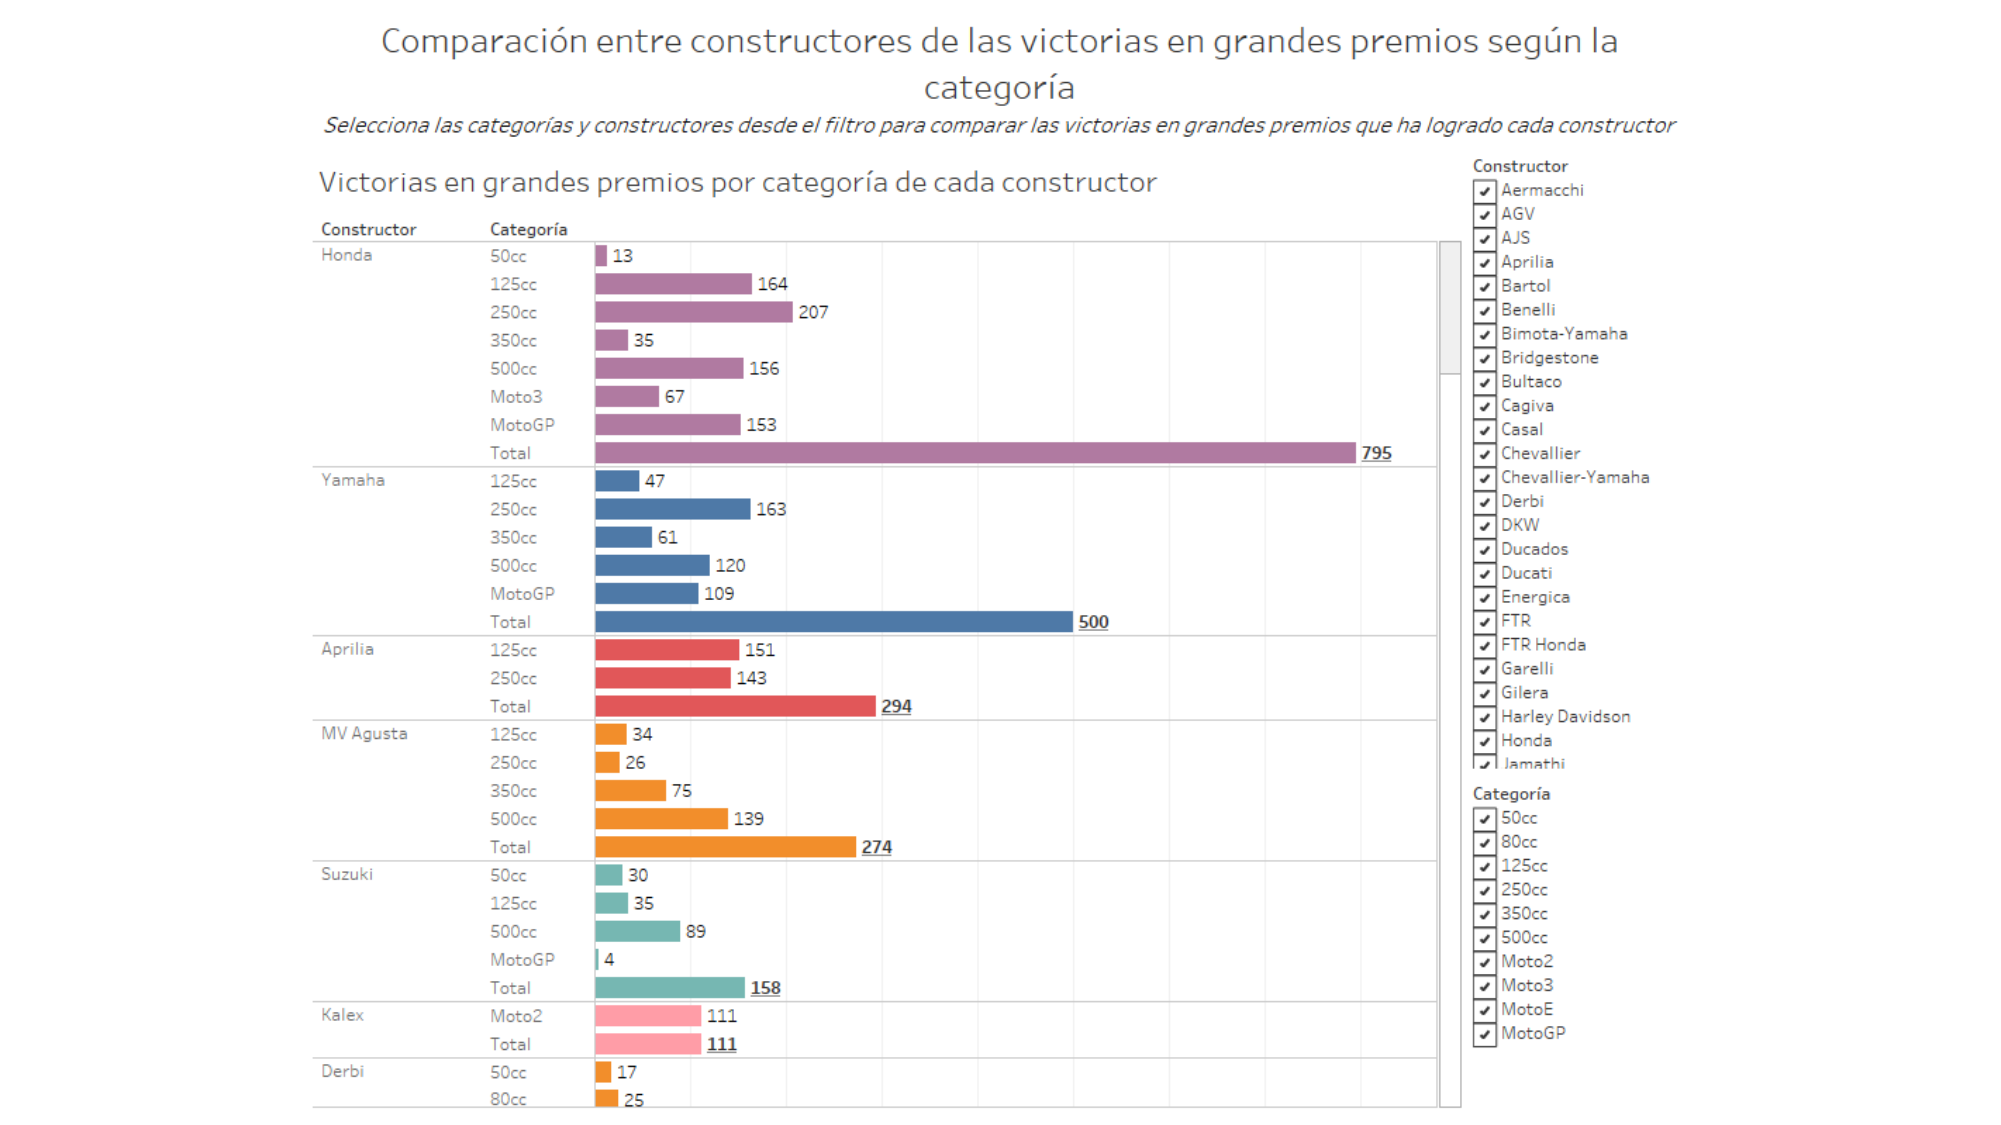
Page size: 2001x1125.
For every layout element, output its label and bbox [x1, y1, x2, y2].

picture [296, 0, 1704, 1125]
